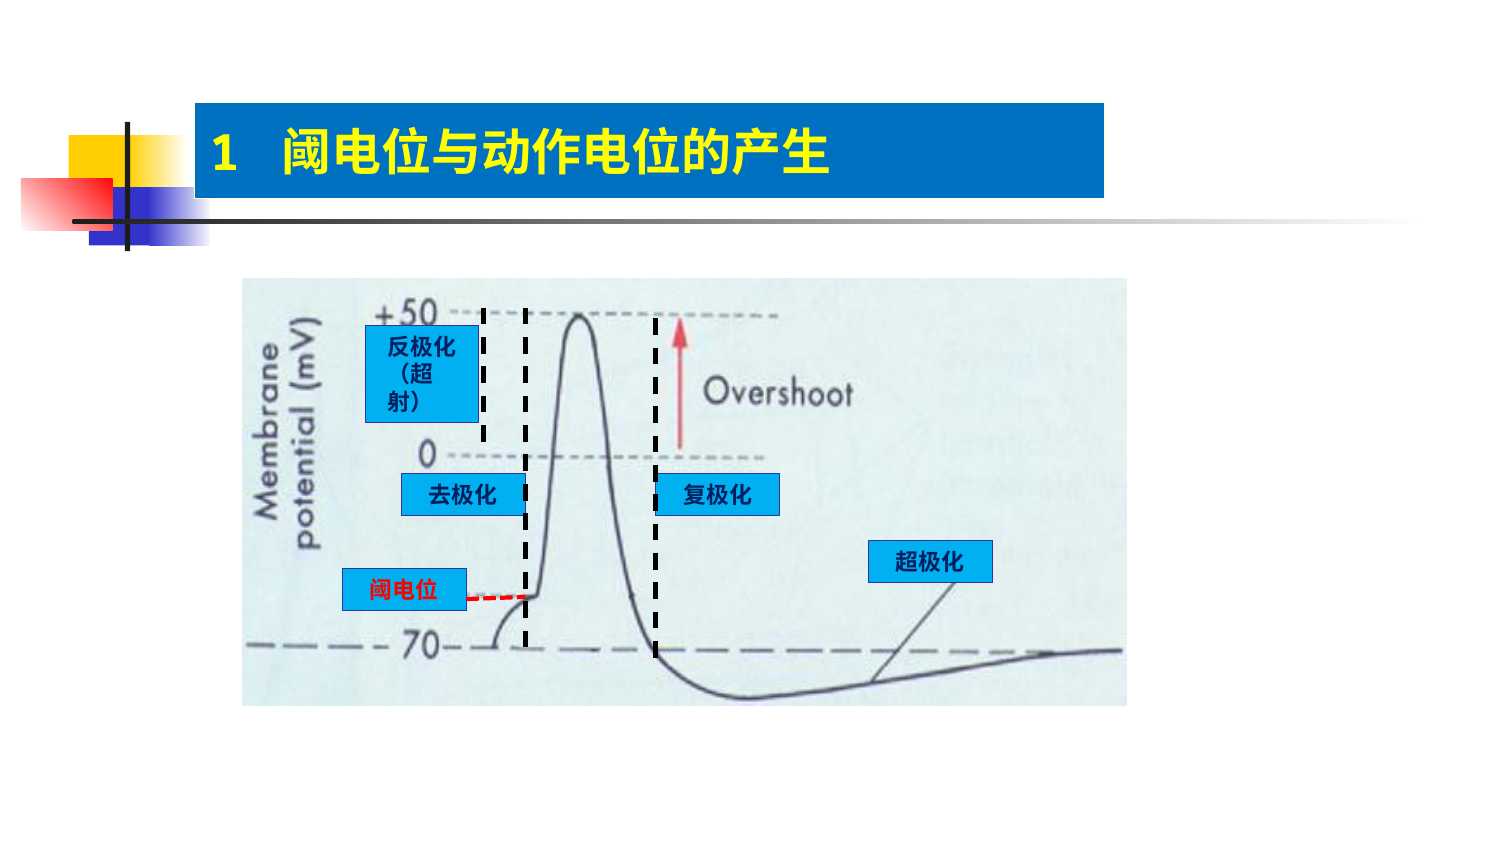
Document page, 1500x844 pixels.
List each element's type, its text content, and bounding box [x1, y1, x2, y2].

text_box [466, 596, 526, 600]
picture [241, 278, 1127, 706]
text_box 1 阈电位与动作电位的产生 [194, 102, 1105, 199]
